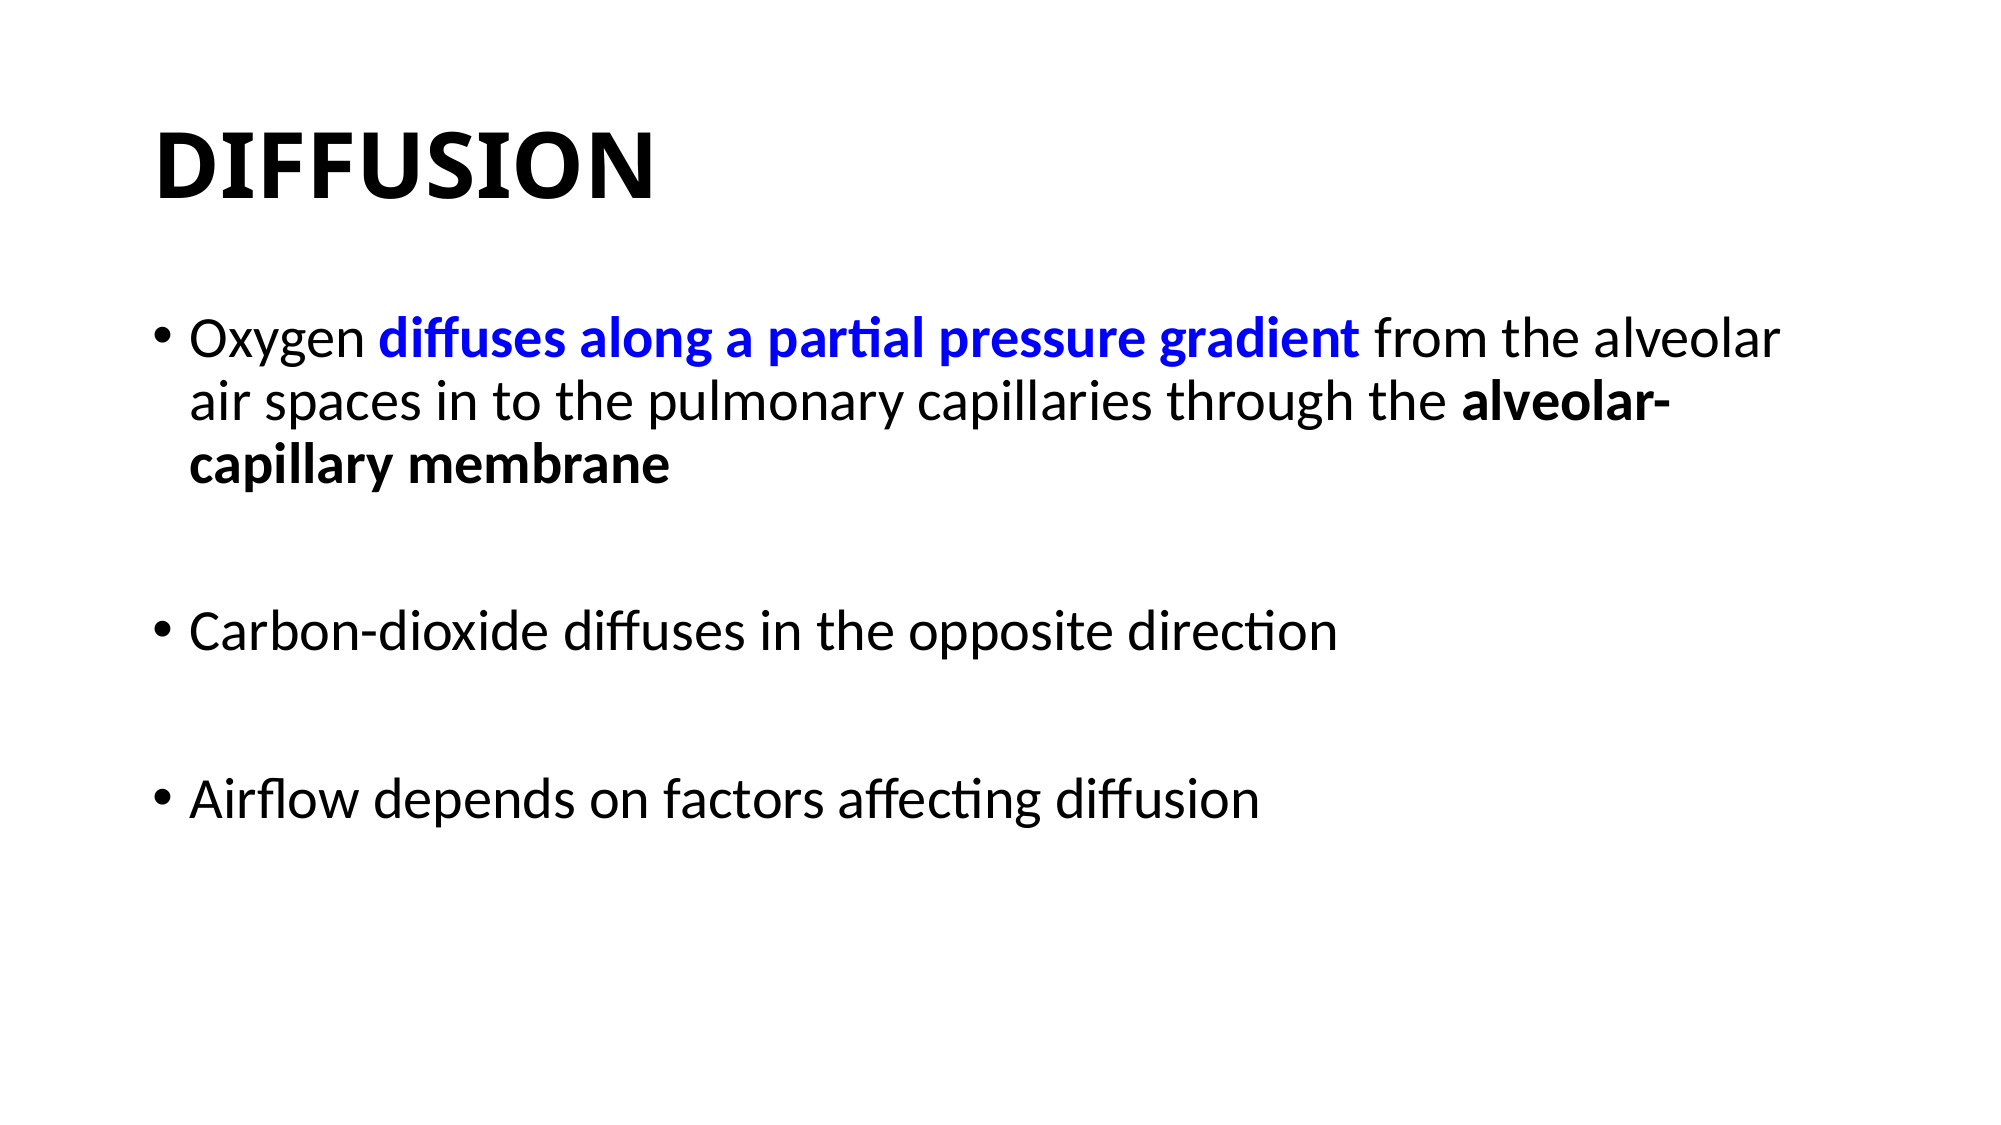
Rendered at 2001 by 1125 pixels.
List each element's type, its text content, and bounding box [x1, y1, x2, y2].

title DIFFUSION [137, 59, 1863, 278]
list Oxygen diffuses along a partial pressure gradient from the alveolar air spaces in to the pulmonary capillaries through the alveolar-capillary membrane Carbon-dioxide diffuses in the opposite direction Airflow depends on factors affecting diffusion [137, 299, 1863, 1014]
